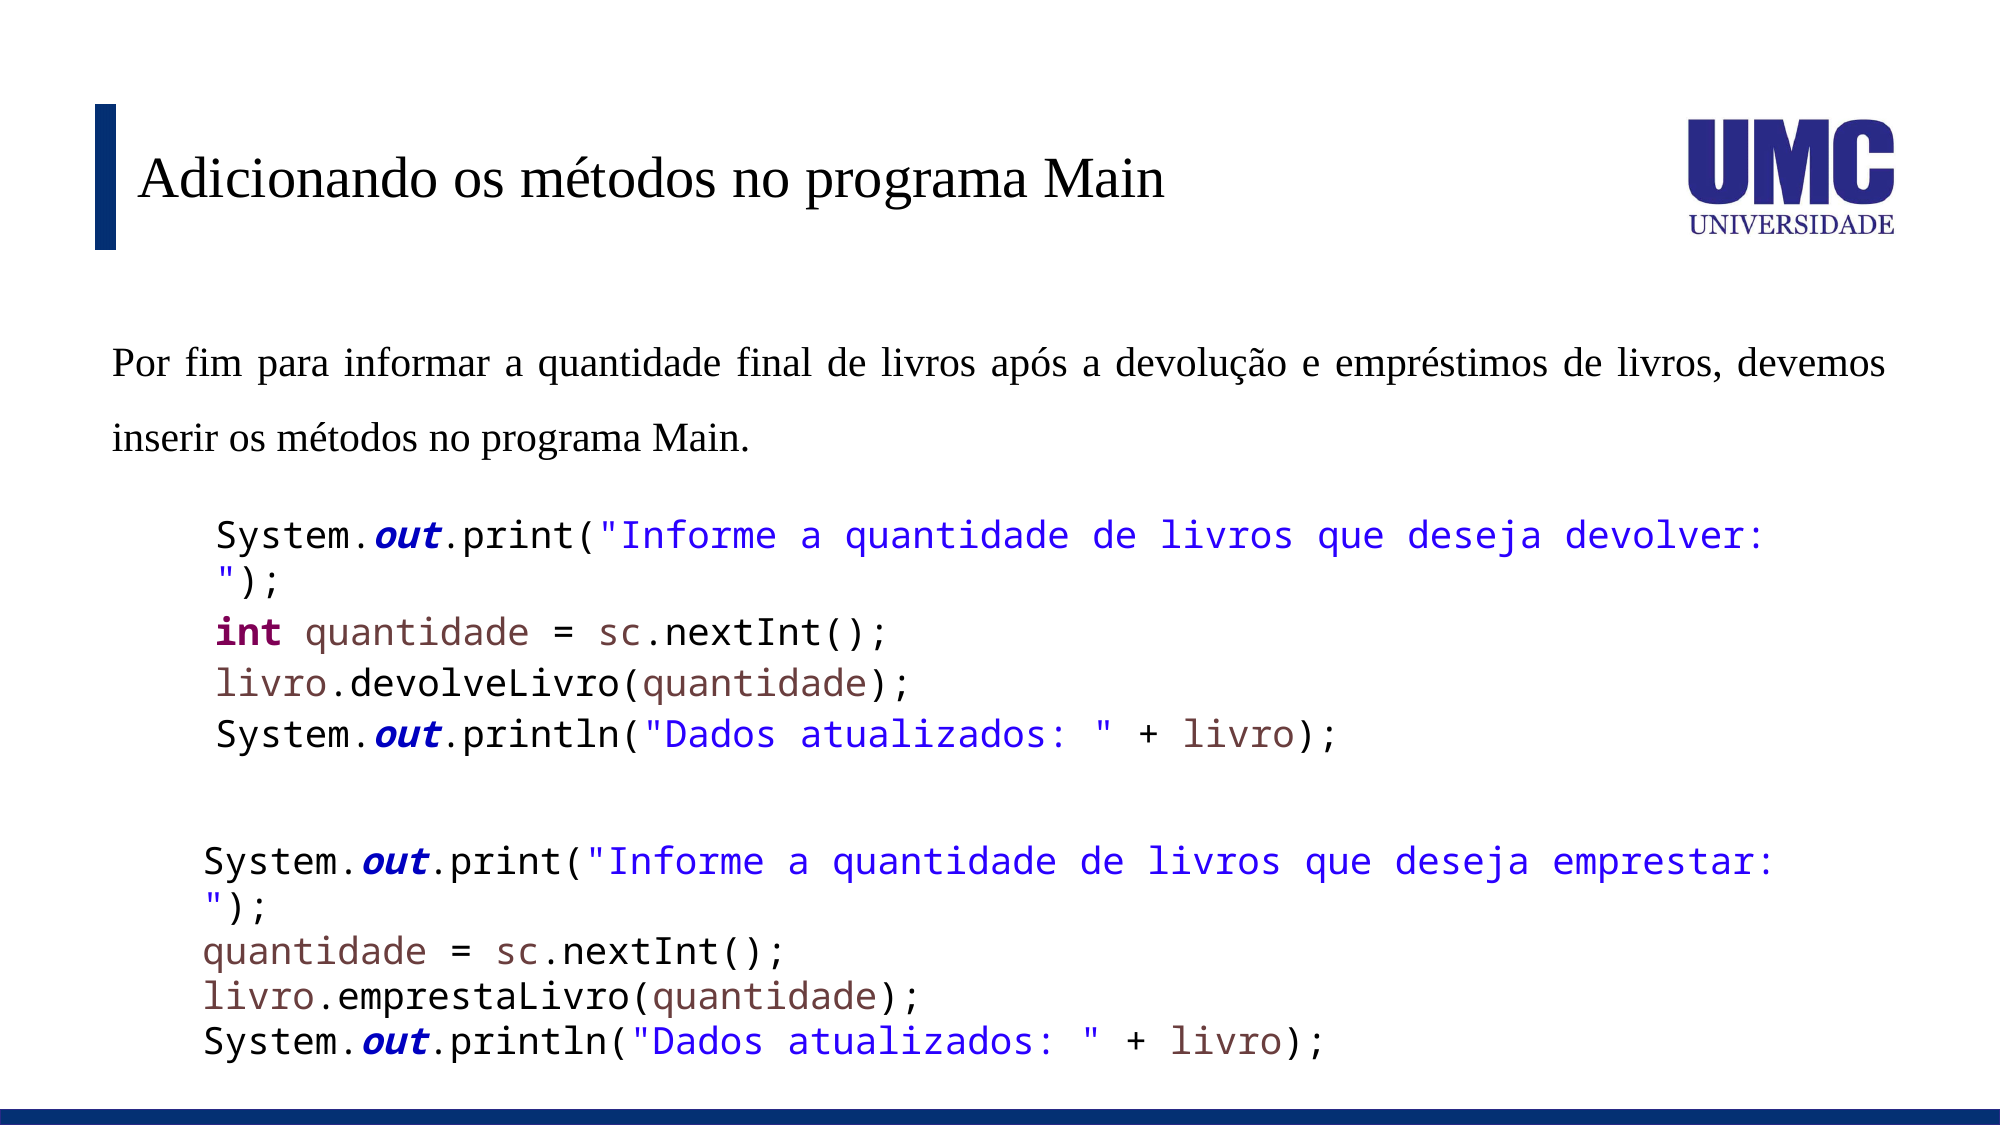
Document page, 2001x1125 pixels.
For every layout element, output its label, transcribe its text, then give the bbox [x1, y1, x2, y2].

picture [1, 1110, 1999, 1124]
text_box System.out.print("Informe a quantidade de livros que deseja devolver: "); int quantidade = sc.nextInt(); livro.devolveLivro(quantidade); System.out.println("Dados atualizados: " + livro); [199, 503, 1800, 763]
picture [95, 104, 116, 250]
title Adicionando os métodos no programa Main [122, 140, 1667, 214]
list Por fim para informar a quantidade final de livros após a devolução e empréstimos de livros, devemos inserir os métodos no programa Main. [97, 302, 1903, 478]
text_box System.out.print("Informe a quantidade de livros que deseja emprestar: "); quantidade = sc.nextInt(); livro.emprestaLivro(quantidade); System.out.println("Dados atualizados: " + livro); [187, 829, 1813, 1070]
picture [1686, 117, 1896, 237]
